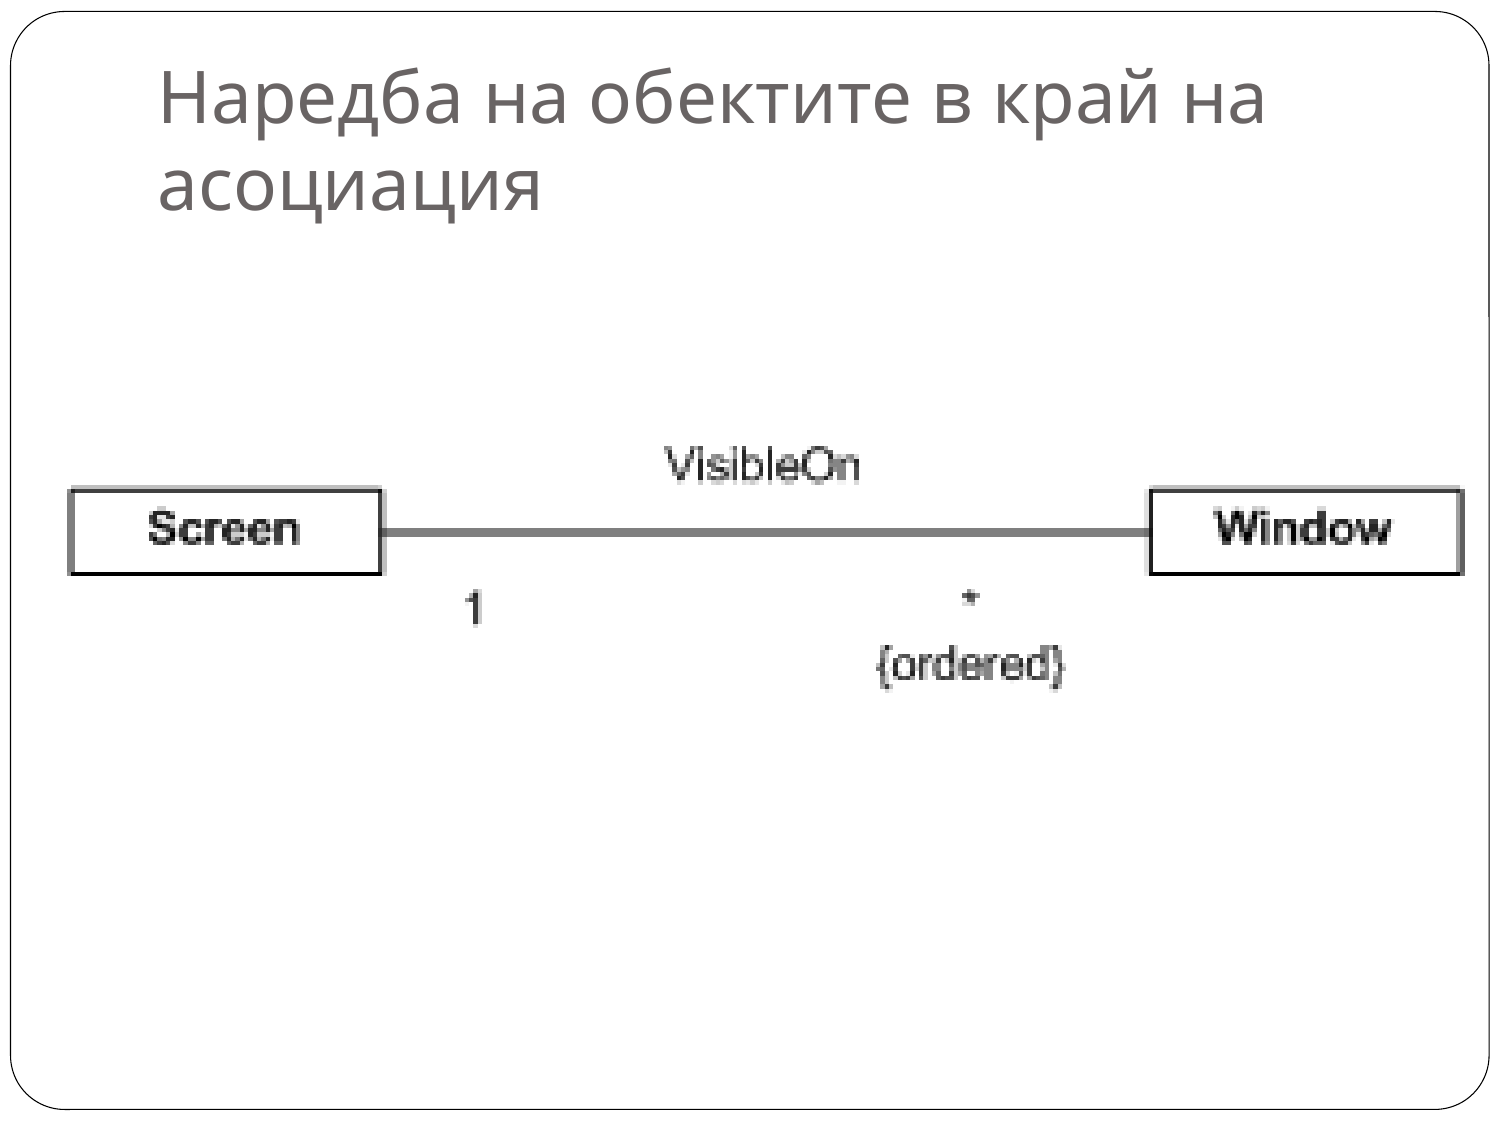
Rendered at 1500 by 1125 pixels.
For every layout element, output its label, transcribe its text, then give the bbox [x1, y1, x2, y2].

title Наредба на обектите в край на асоциация [149, 44, 1426, 234]
picture [67, 433, 1466, 698]
